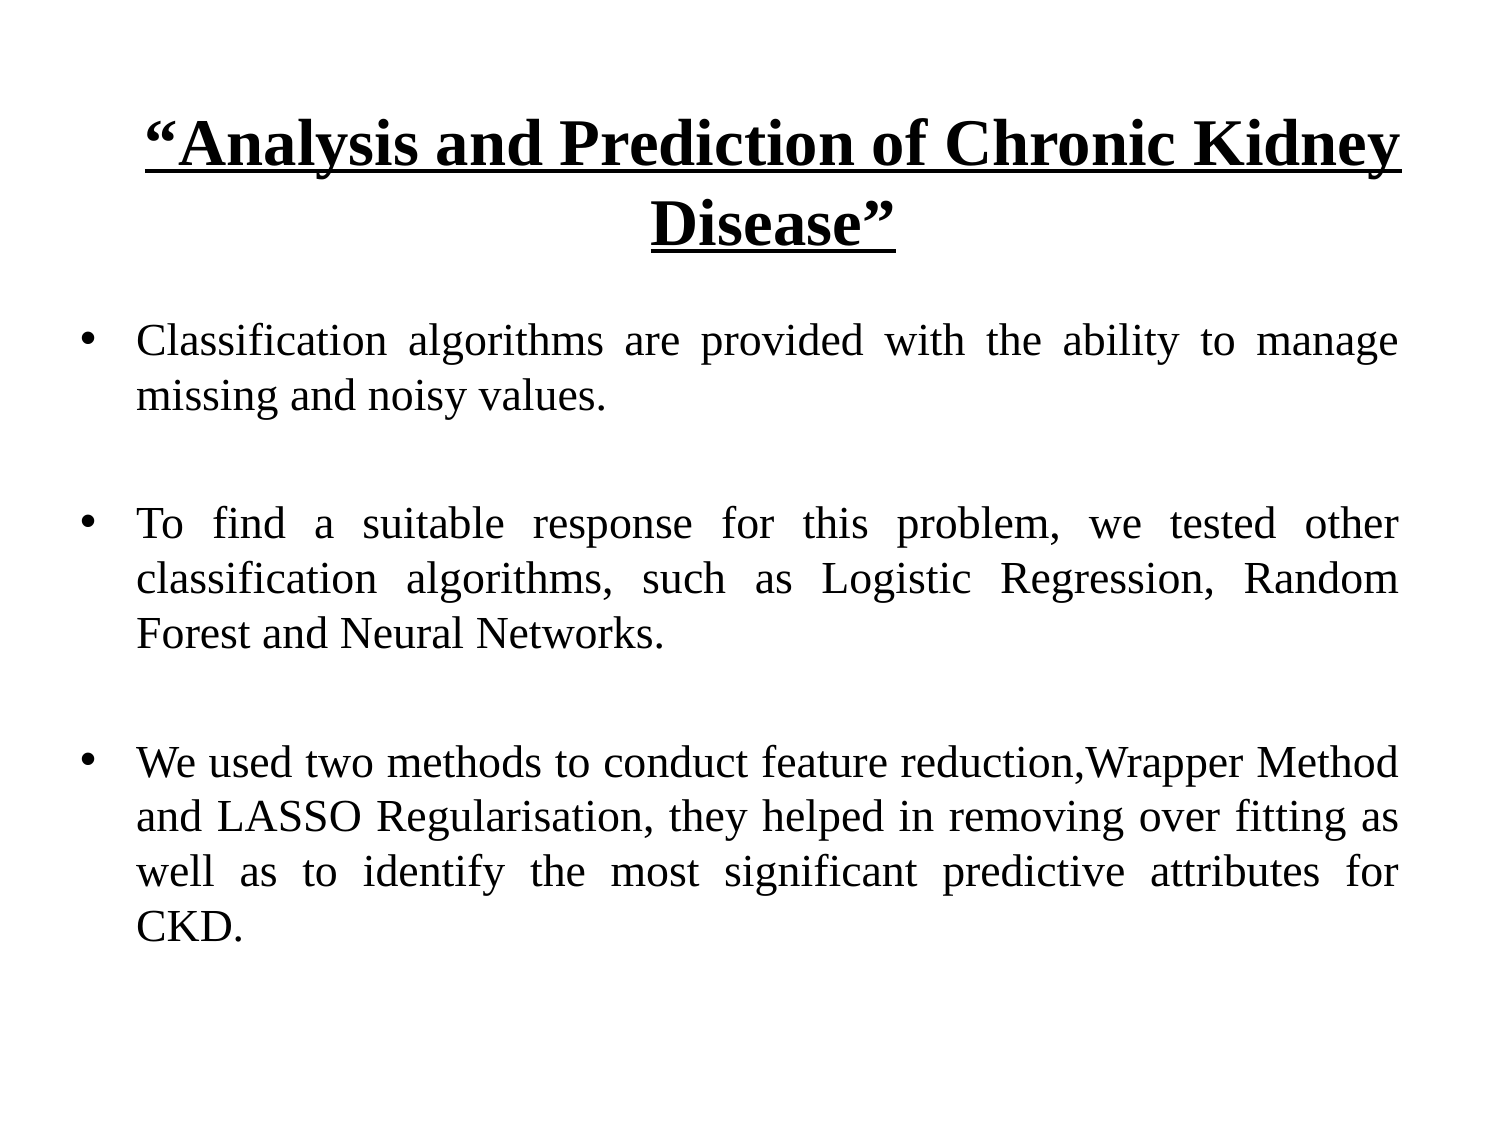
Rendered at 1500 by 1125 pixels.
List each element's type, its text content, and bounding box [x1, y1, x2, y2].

list Classification algorithms are provided with the ability to manage missing and noisy values. To find a suitable response for this problem, we tested other classification algorithms, such as Logistic Regression, Random Forest and Neural Networks. We used two methods to conduct feature reduction,Wrapper Method and LASSO Regularisation, they helped in removing over fitting as well as to identify the most significant predictive attributes for CKD. [64, 302, 1415, 1046]
title “Analysis and Prediction of Chronic Kidney Disease” [47, 101, 1500, 256]
